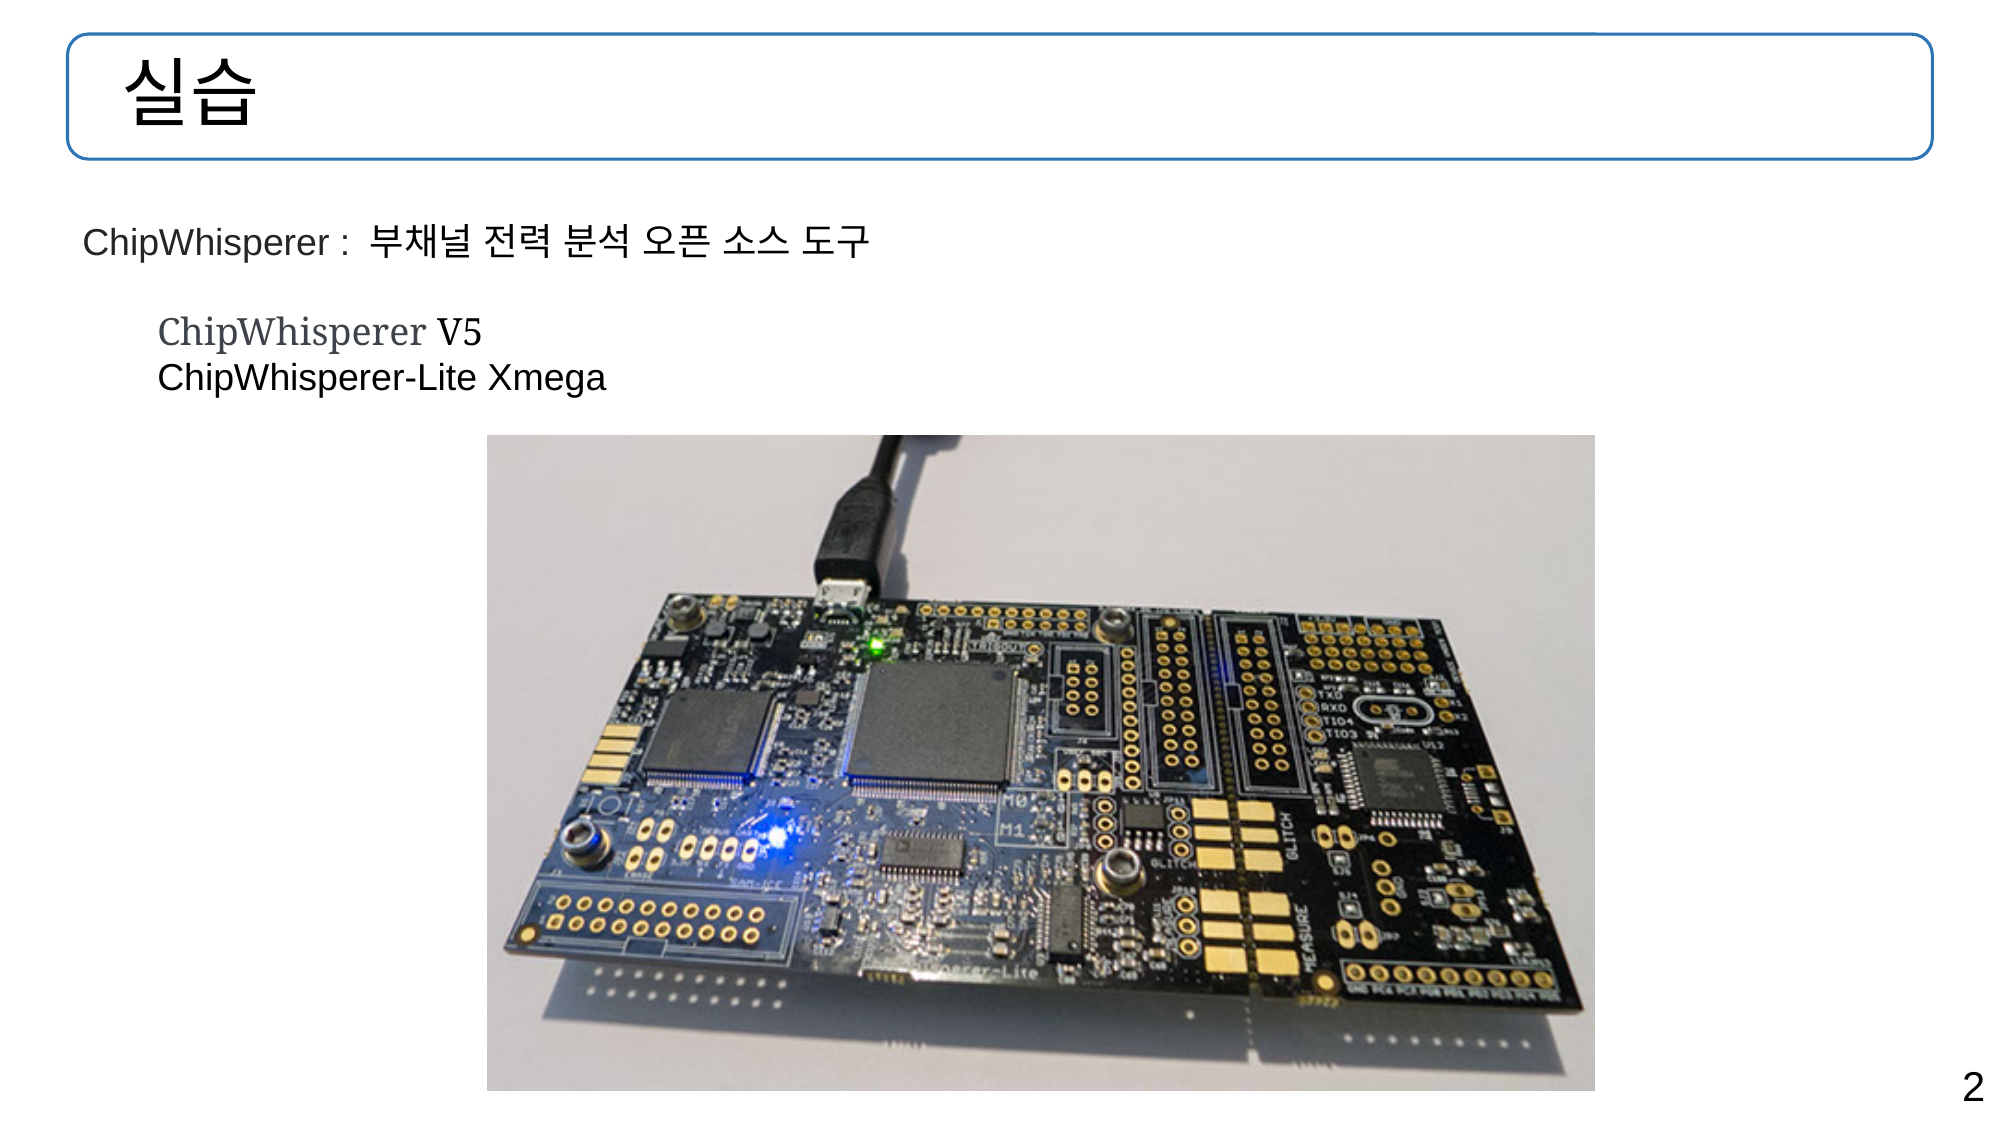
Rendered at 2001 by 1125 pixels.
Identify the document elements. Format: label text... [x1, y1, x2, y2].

title 실습 [67, 34, 1933, 160]
text_box ChipWhisperer : 부채널 전력 분석 오픈 소스 도구 ChipWhisperer V5 ChipWhisperer-Lite Xmega [67, 210, 1149, 496]
picture [487, 435, 1595, 1091]
